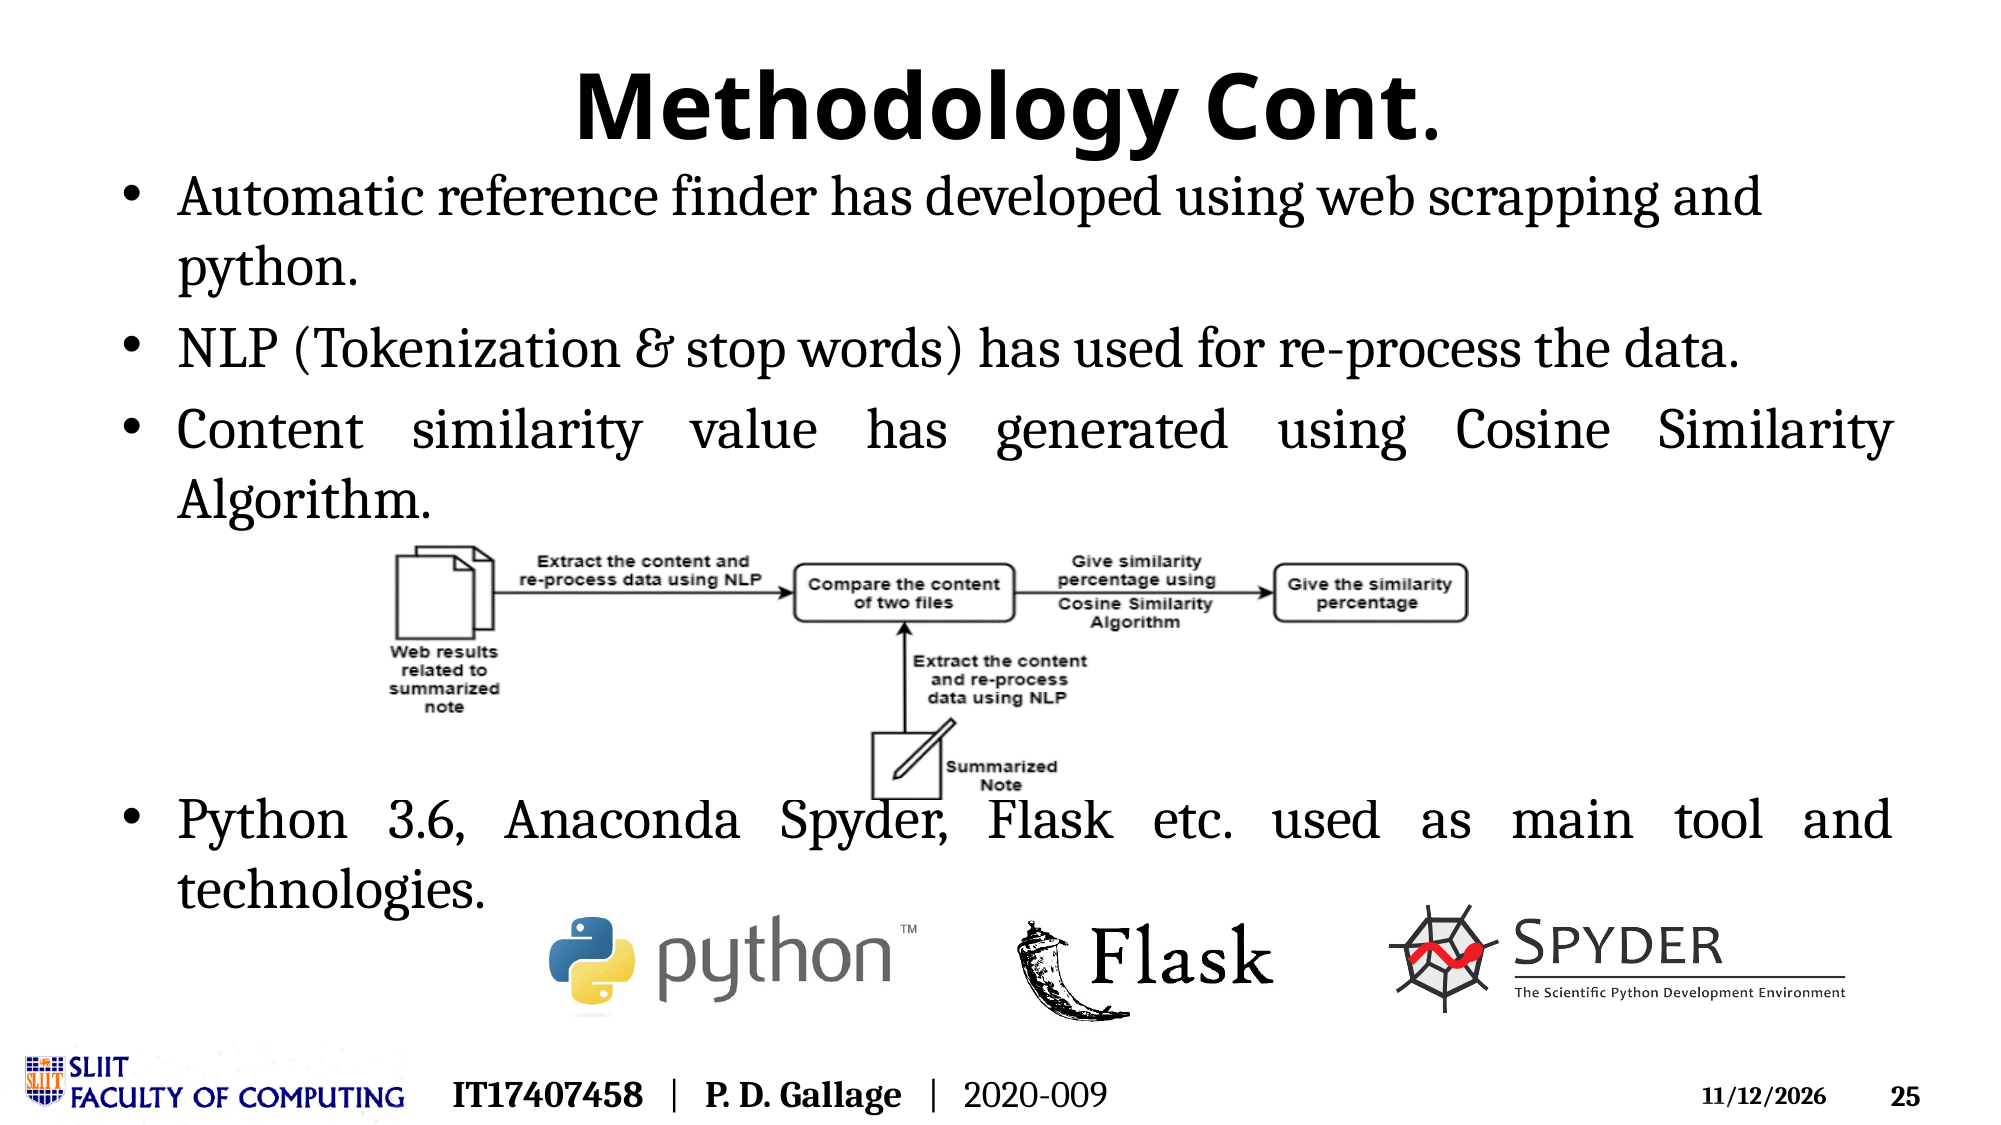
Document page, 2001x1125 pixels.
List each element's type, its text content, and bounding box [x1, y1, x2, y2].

picture [987, 910, 1304, 1030]
picture [0, 1045, 413, 1124]
picture [525, 903, 938, 1017]
text_box Automatic reference finder has developed using web scrapping and python. NLP (Tokenization & stop words) has used for re-process the data. Content similarity value has generated using Cosine Similarity Algorithm. Python 3.6, Anaconda Spyder, Flask etc. used as main tool and technologies. [106, 149, 1910, 988]
picture [387, 543, 1469, 801]
picture [1383, 899, 1851, 1017]
text_box IT17407458 | P. D. Gallage | 2020-009 [437, 1062, 1288, 1125]
title Methodology Cont. [50, 37, 1967, 168]
